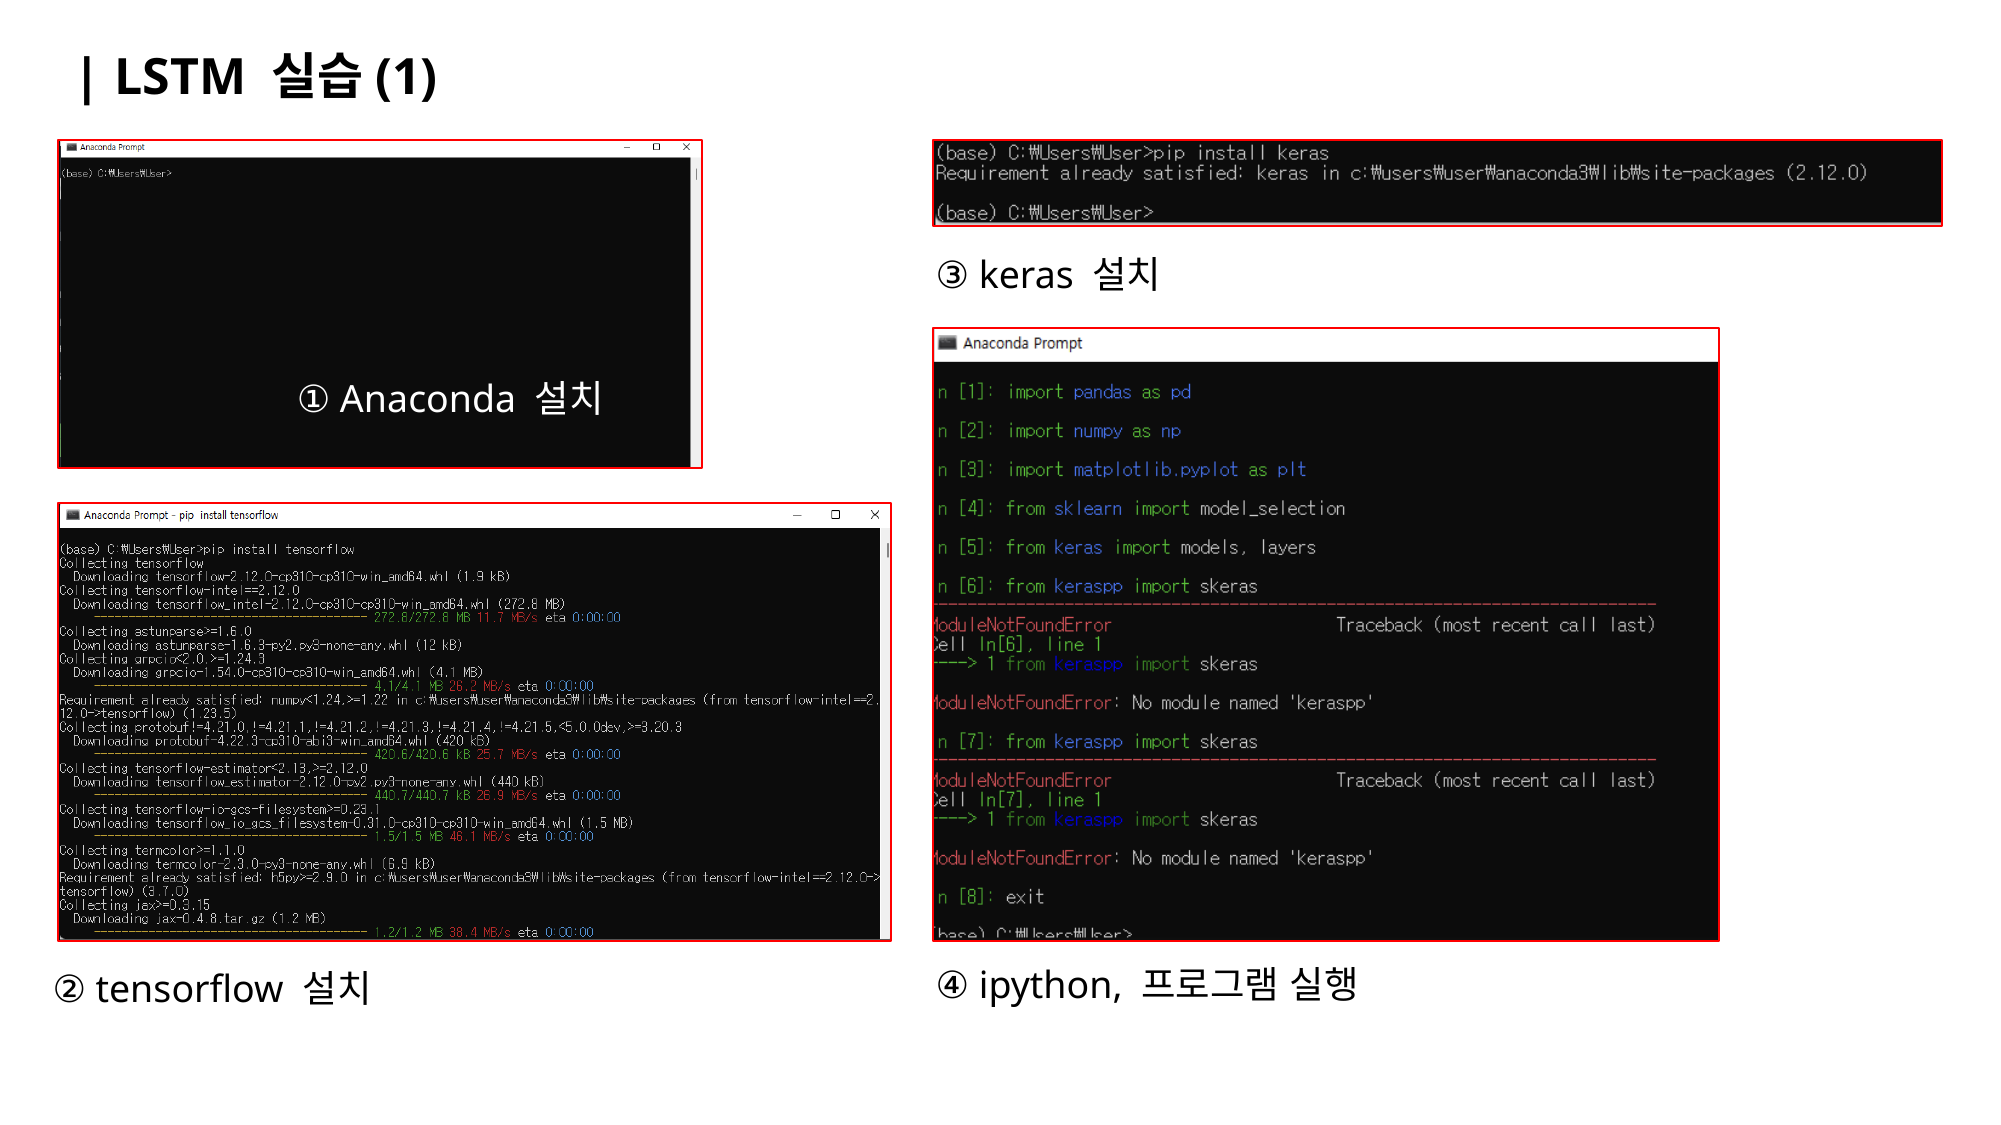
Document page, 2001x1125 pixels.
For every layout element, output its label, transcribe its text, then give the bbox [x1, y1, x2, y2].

picture [59, 504, 890, 940]
text_box ③ keras 설치 [920, 243, 1283, 303]
text_box ② tensorflow 설치 [37, 958, 400, 1018]
text_box ④ ipython, 프로그램 실행 [920, 953, 1461, 1013]
picture [59, 140, 702, 468]
picture [933, 141, 1941, 225]
picture [933, 328, 1718, 940]
text_box | LSTM 실습(1) [59, 37, 1224, 112]
